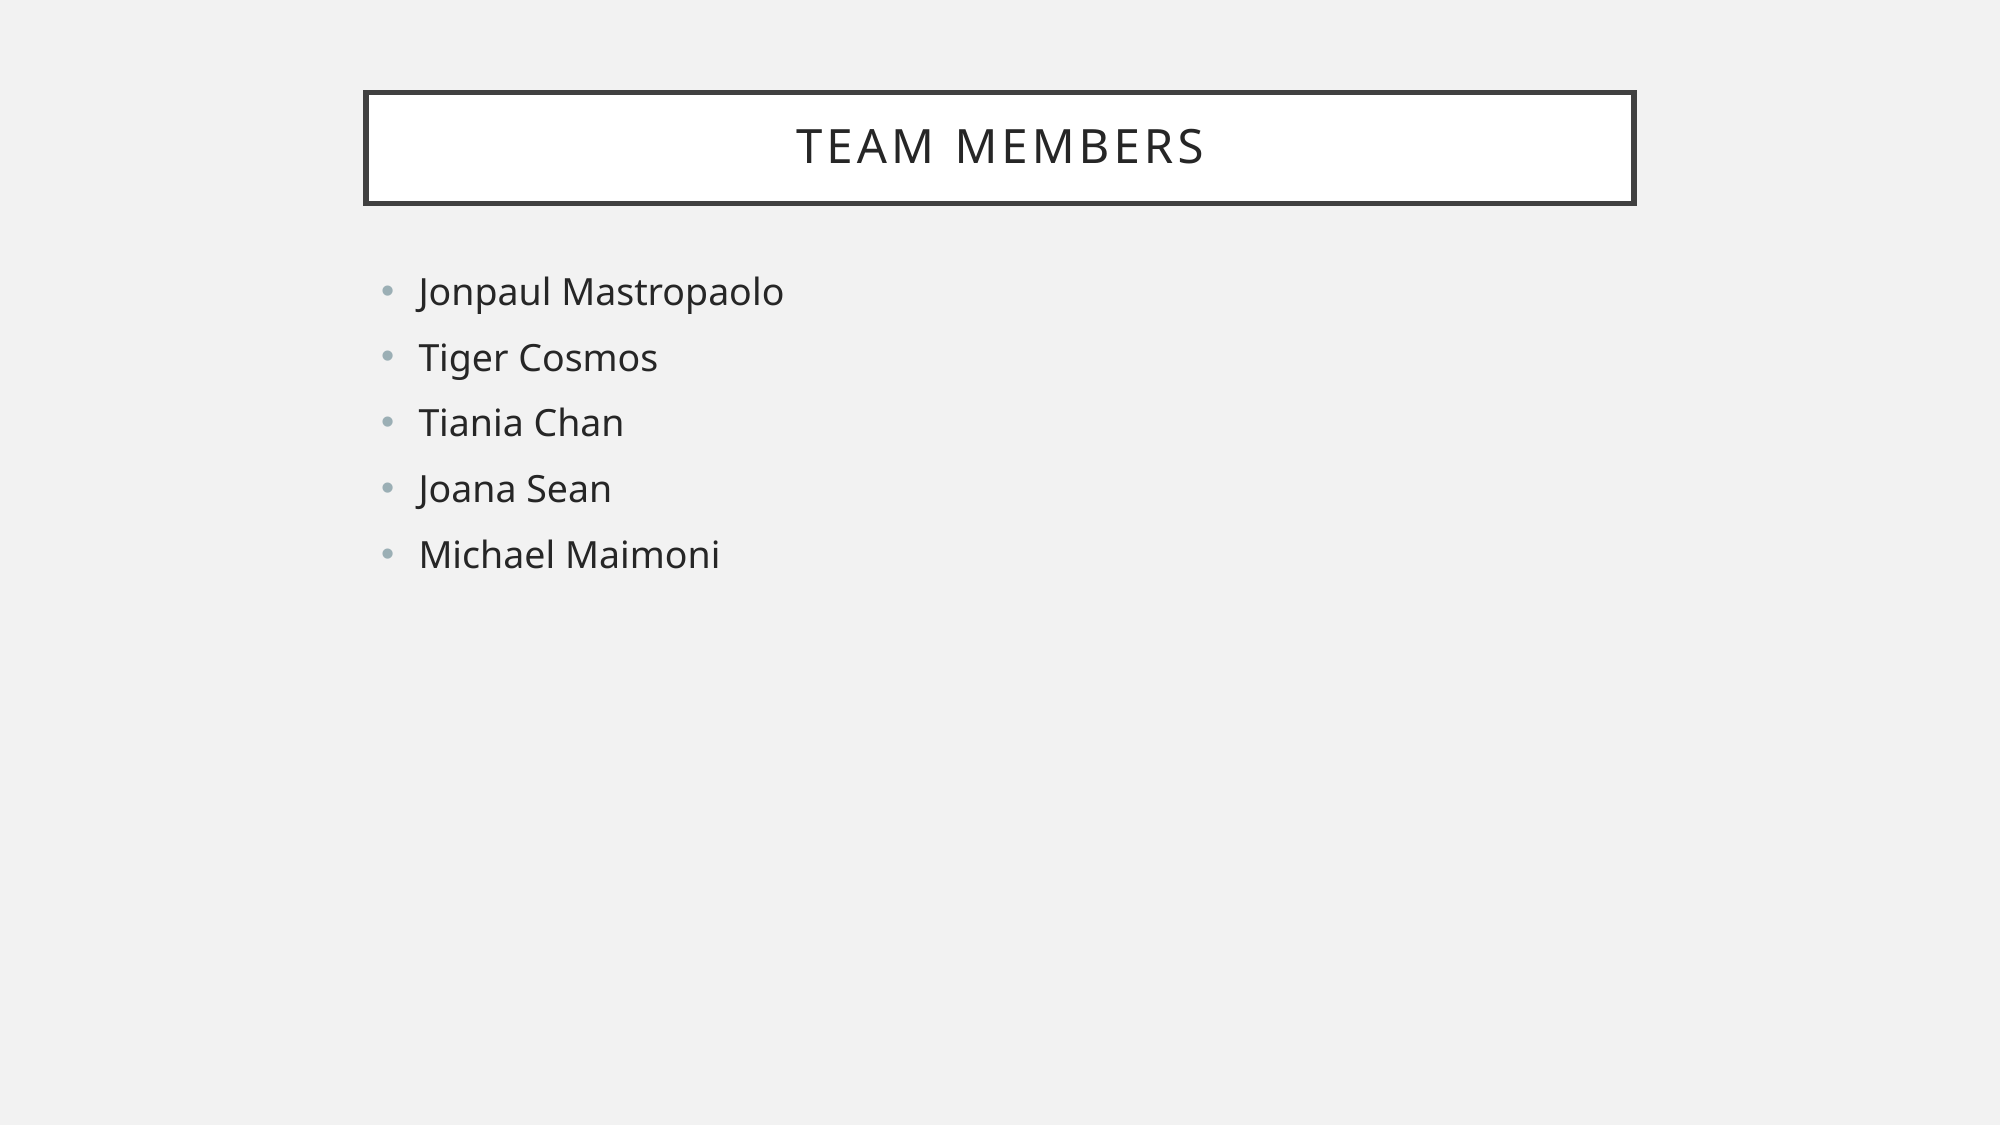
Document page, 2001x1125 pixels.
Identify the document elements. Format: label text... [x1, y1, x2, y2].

title Team Members [363, 90, 1637, 206]
list Jonpaul Mastropaolo Tiger Cosmos Tiania Chan Joana Sean Michael Maimoni [366, 260, 1634, 770]
